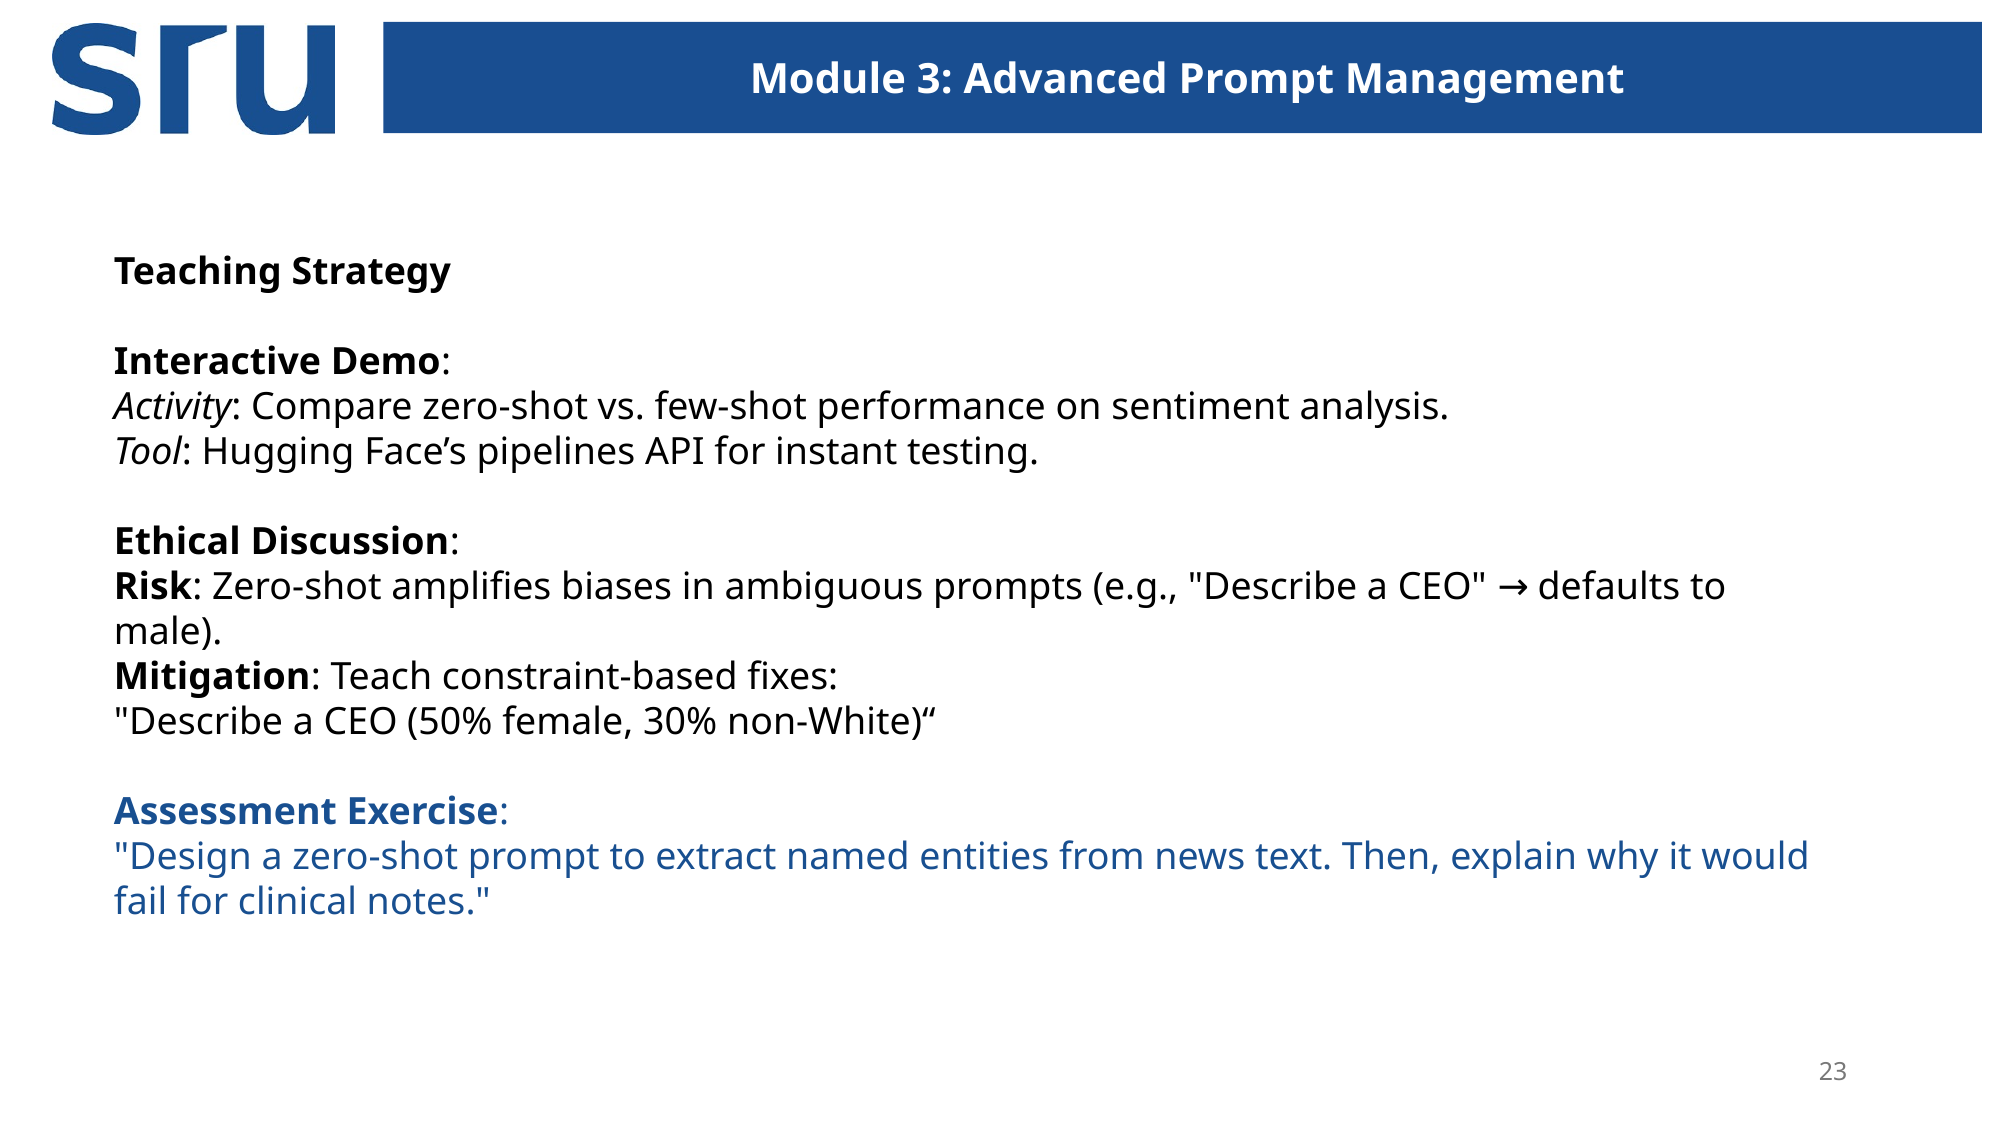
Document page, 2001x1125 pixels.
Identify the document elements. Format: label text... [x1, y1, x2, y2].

slide_number 23 [1412, 1042, 1863, 1103]
text_box Teaching Strategy Interactive Demo: Activity: Compare zero-shot vs. few-shot performance on sentiment analysis. Tool: Hugging Face’s pipelines API for instant testing. Ethical Discussion: Risk: Zero-shot amplifies biases in ambiguous prompts (e.g., "Describe a CEO" → defaults to male). Mitigation: Teach constraint-based fixes: "Describe a CEO (50% female, 30% non-White)“ Assessment Exercise: "Design a zero-shot prompt to extract named entities from news text. Then, explain why it would fail for clinical notes." [99, 239, 1827, 975]
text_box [382, 21, 1983, 134]
picture [51, 23, 335, 136]
